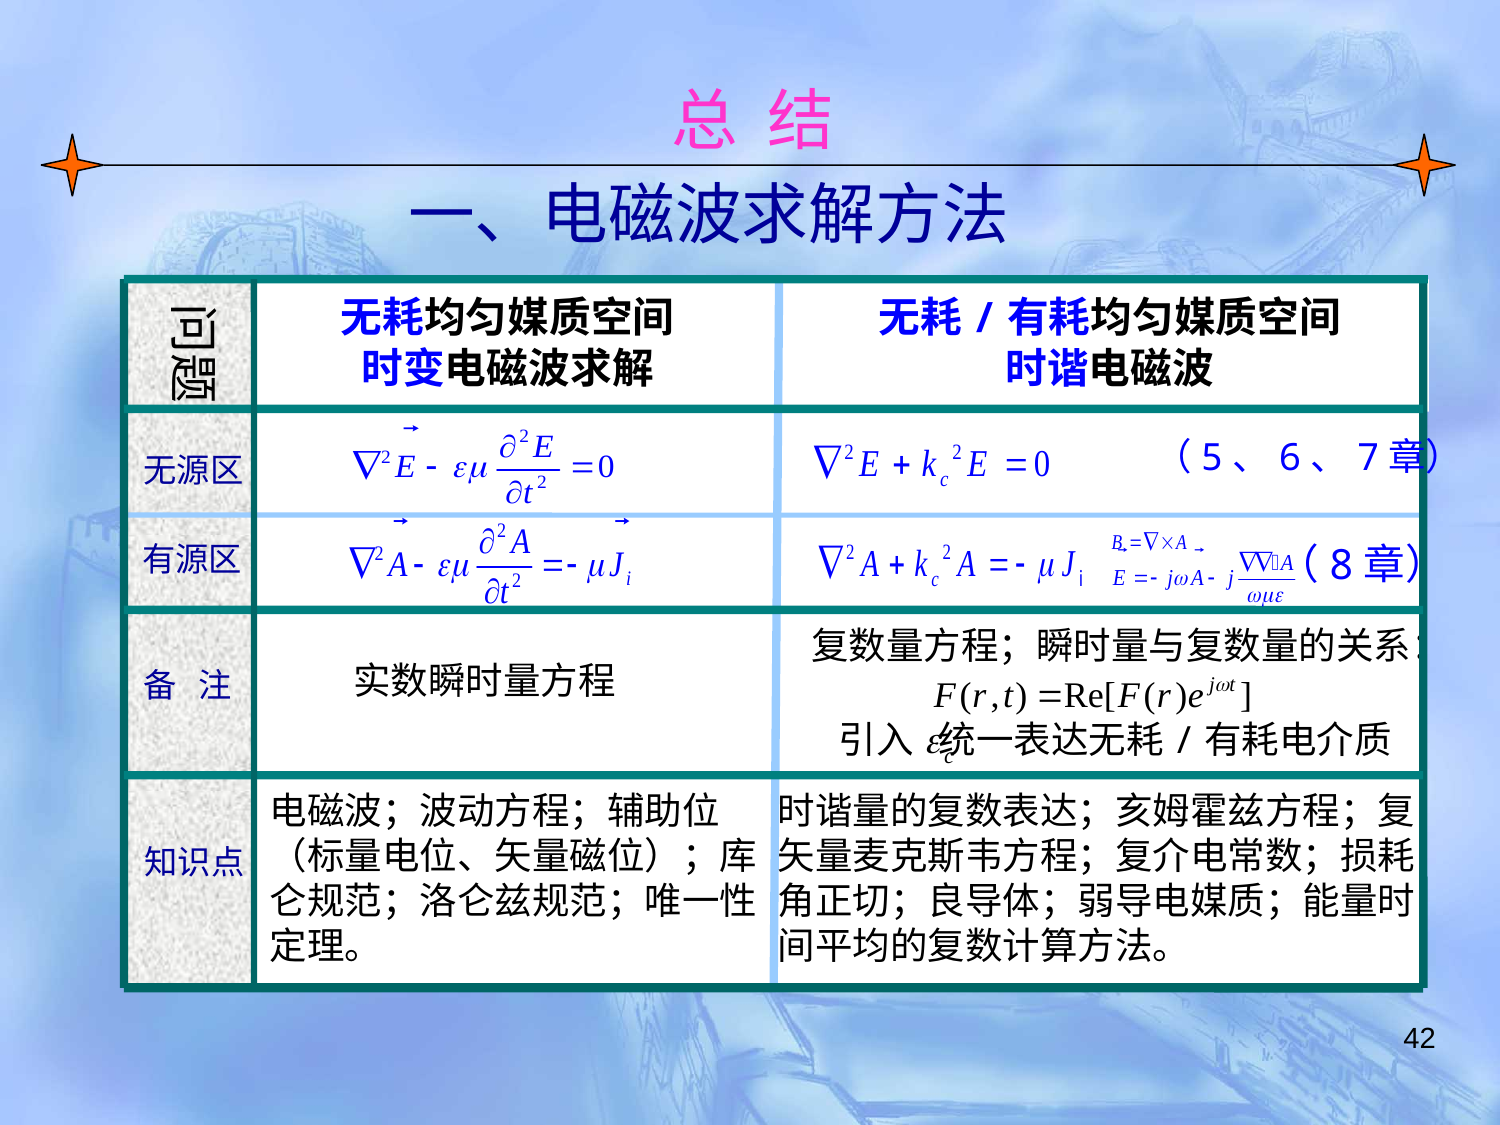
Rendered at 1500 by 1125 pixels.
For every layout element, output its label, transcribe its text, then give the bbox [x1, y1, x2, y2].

title 总 结 [390, 67, 1117, 160]
picture [0, 0, 1500, 1125]
text_box 42 [1074, 1012, 1451, 1091]
text_box 一、电磁波求解方法 [253, 160, 1164, 263]
text_box [1392, 133, 1456, 197]
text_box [120, 278, 1436, 988]
text_box [41, 133, 104, 197]
